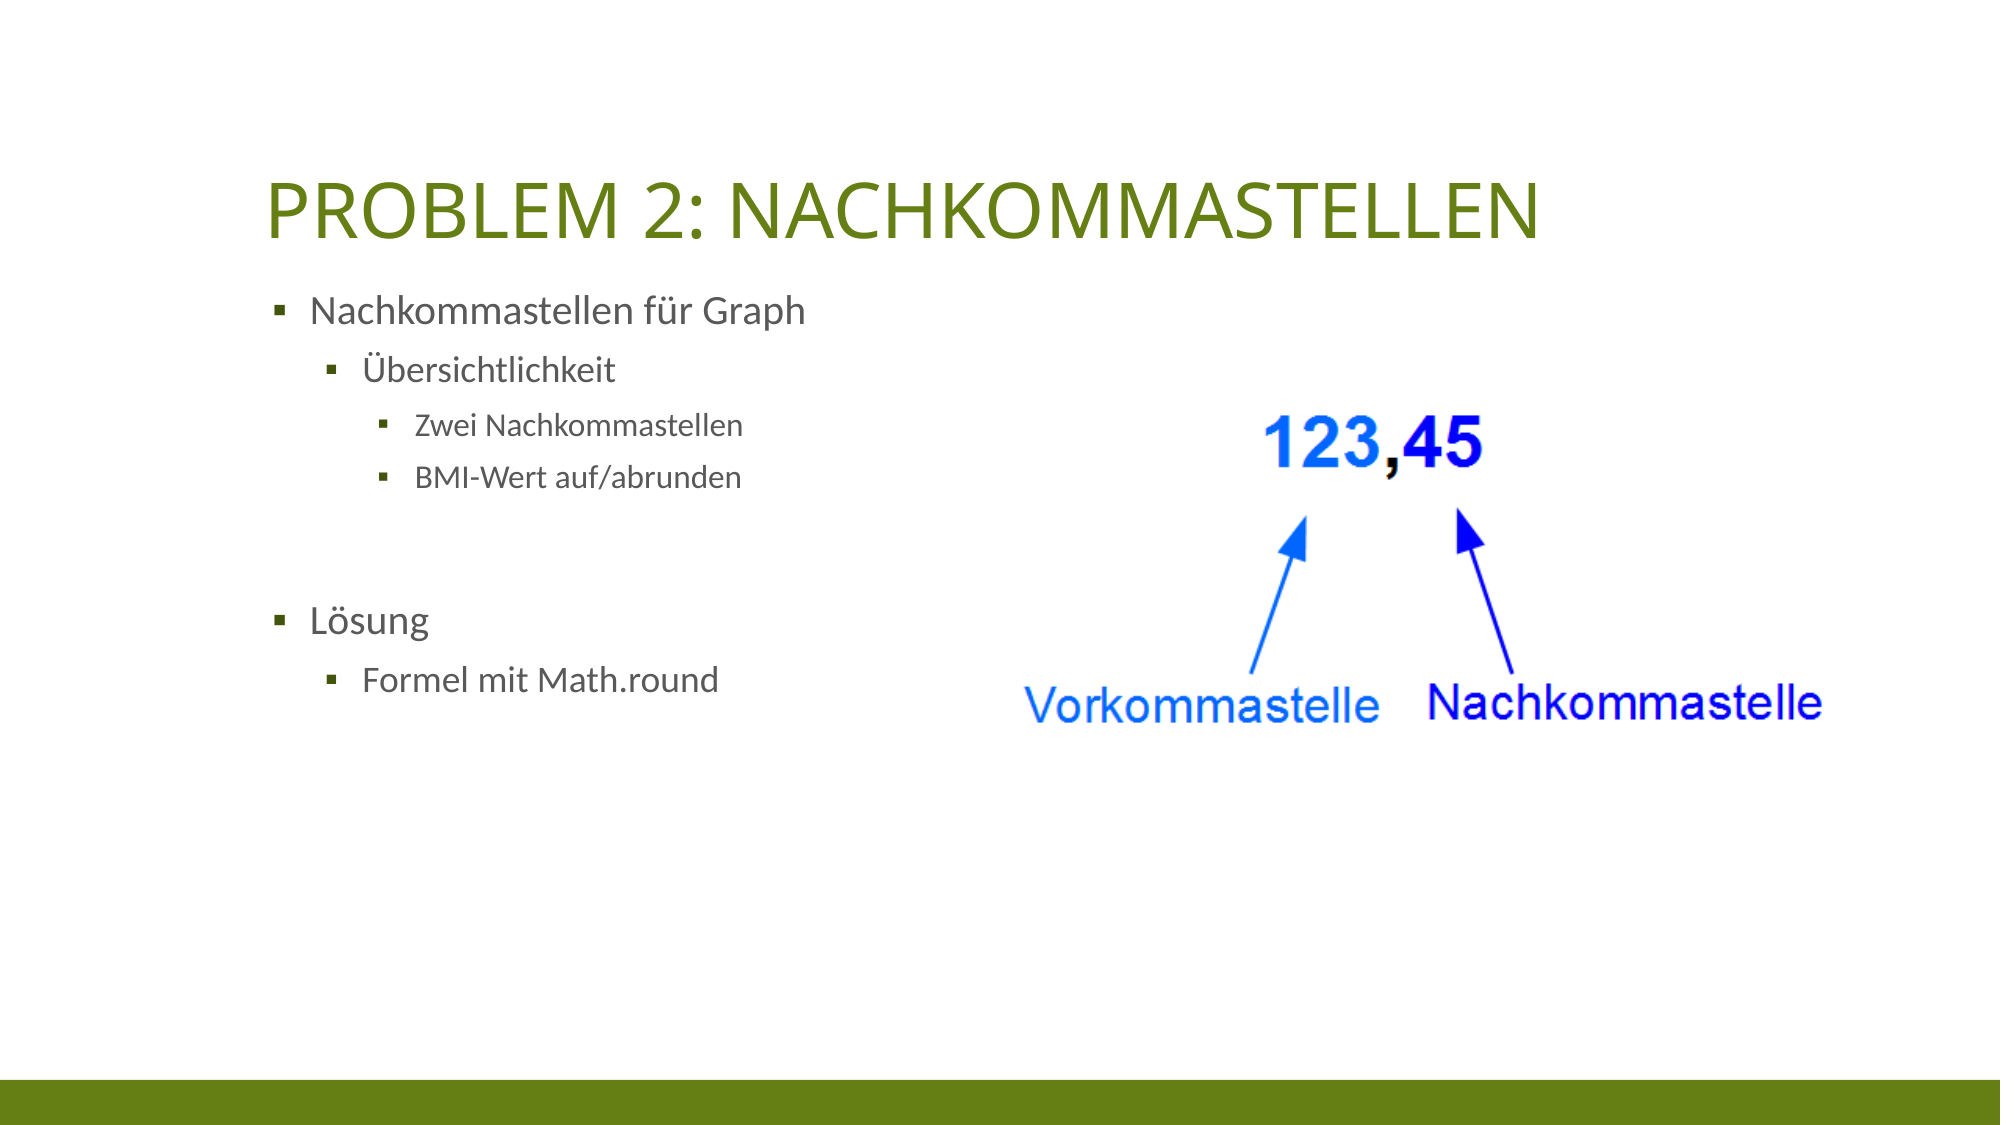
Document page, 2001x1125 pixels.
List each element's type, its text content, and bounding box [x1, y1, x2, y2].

picture [999, 400, 1839, 748]
title Problem 2: Nachkommastellen [249, 75, 1750, 263]
list Nachkommastellen für Graph Übersichtlichkeit Zwei Nachkommastellen BMI-Wert auf/abrunden Lösung Formel mit Math.round [249, 281, 1750, 1013]
